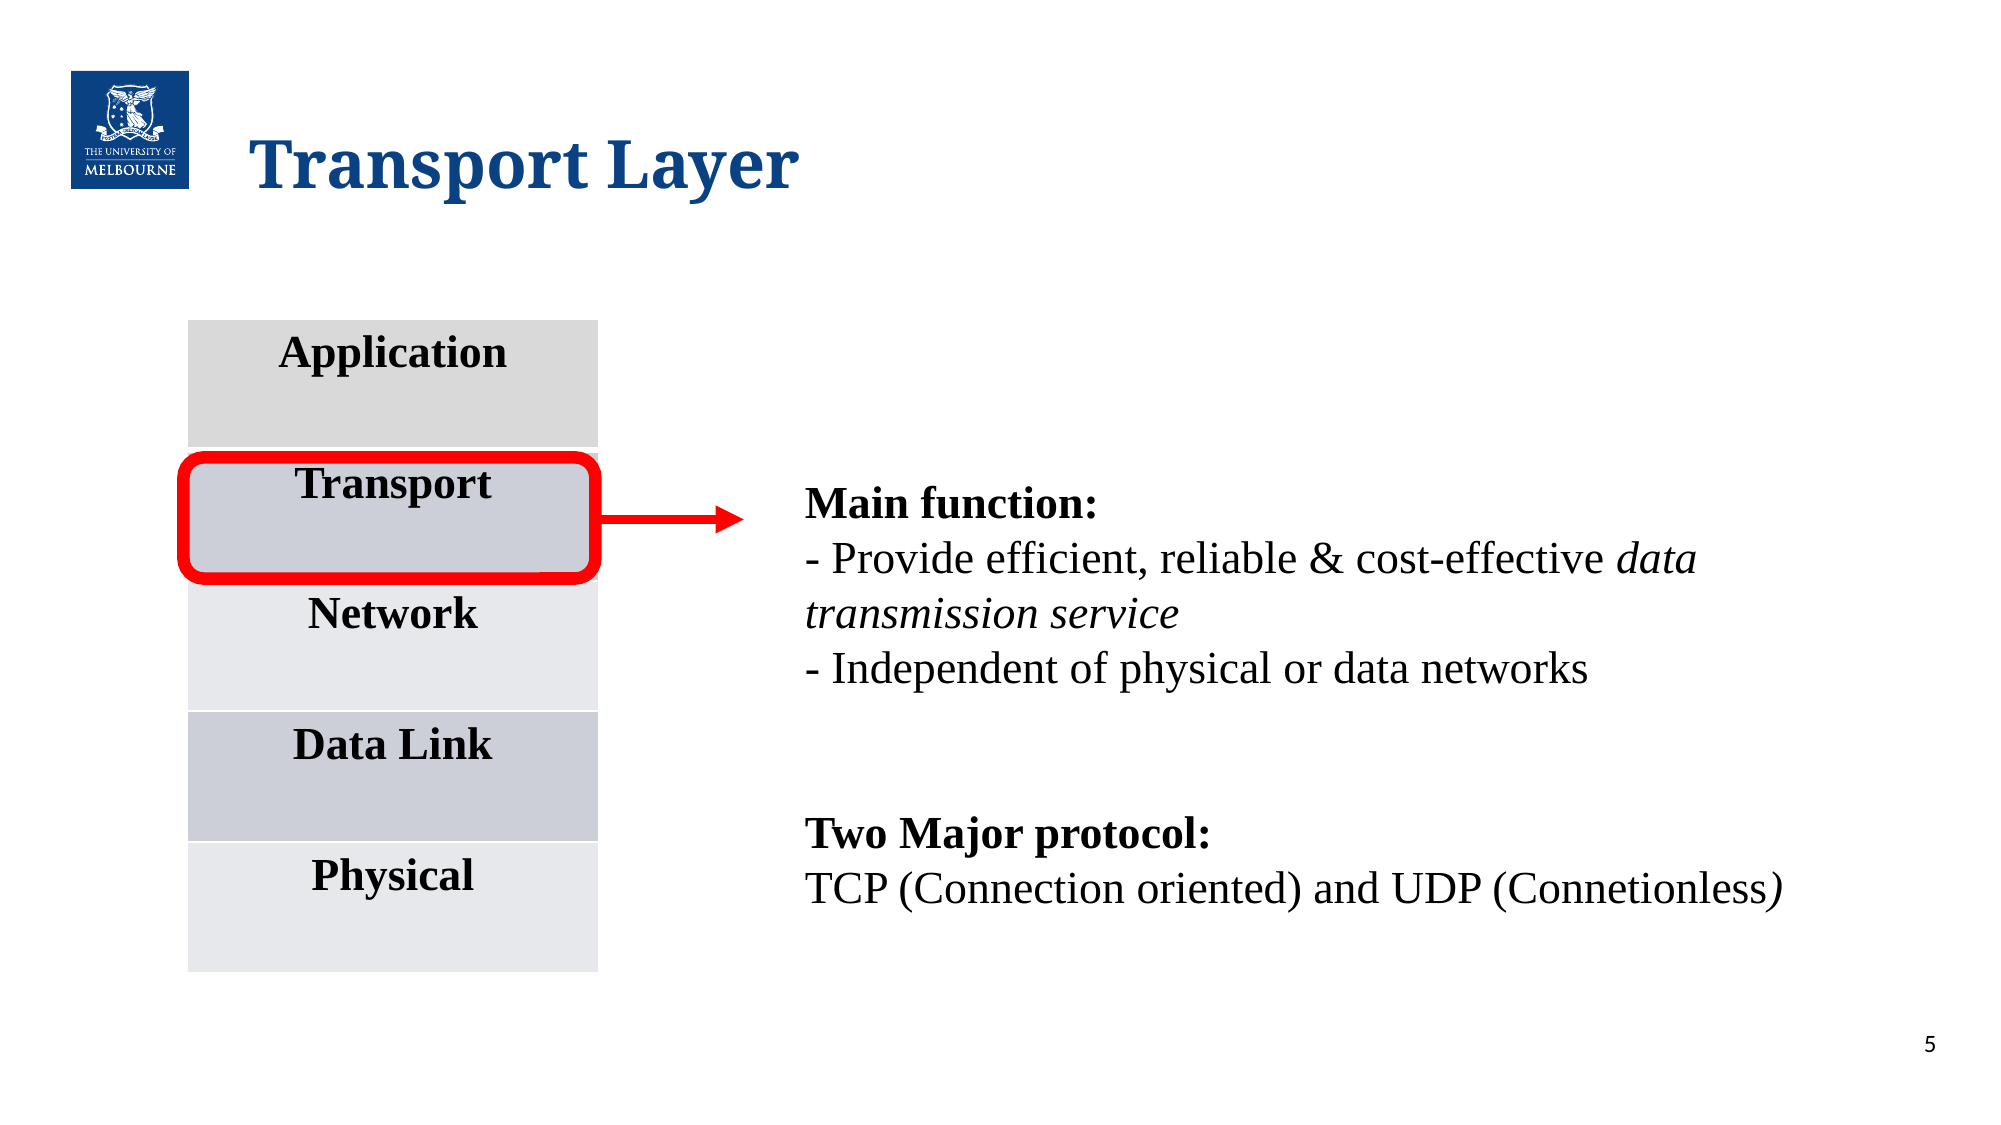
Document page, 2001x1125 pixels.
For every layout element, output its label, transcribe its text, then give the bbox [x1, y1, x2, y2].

table_cell Transport [188, 453, 598, 580]
table_cell Network [188, 582, 598, 710]
table_header Application [188, 320, 598, 447]
table_cell Data Link [188, 712, 598, 841]
table_cell Physical [188, 843, 598, 972]
text_box Main function: - Provide efficient, reliable & cost-effective data transmission service - Independent of physical or data networks Two Major protocol: TCP (Connection oriented) and UDP (Connetionless) [715, 410, 1868, 975]
text_box [182, 456, 597, 580]
title Transport Layer [234, 64, 1924, 211]
slide_number 5 [1797, 1012, 1937, 1073]
